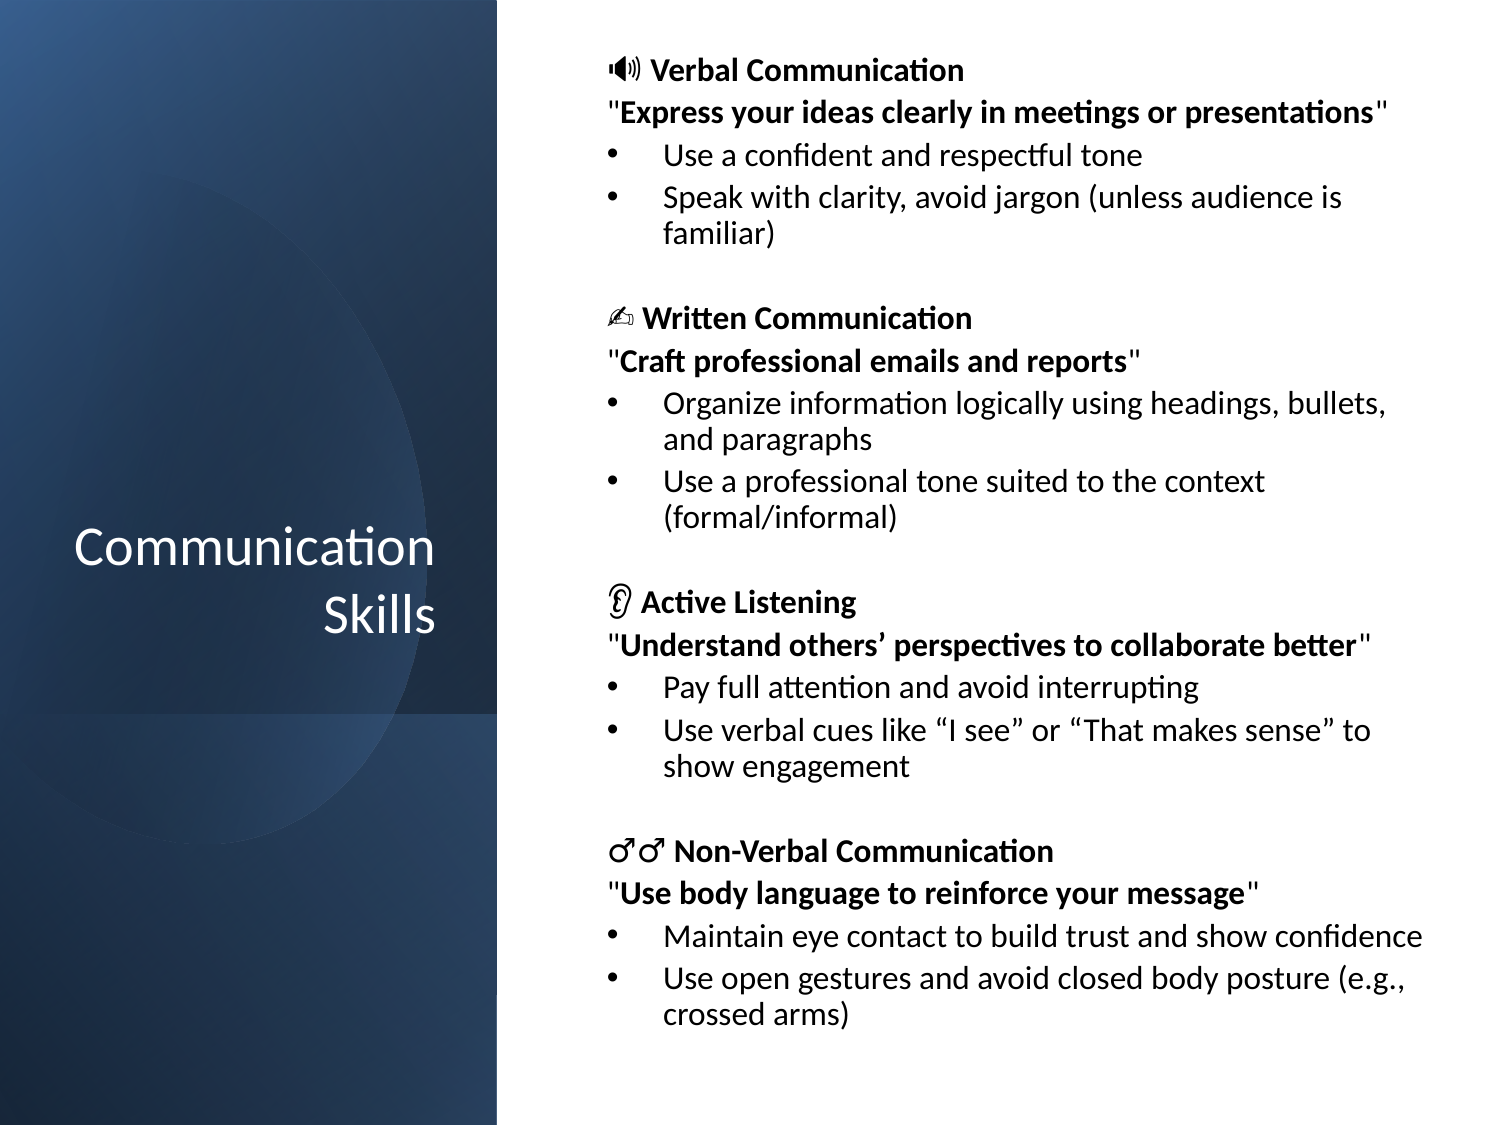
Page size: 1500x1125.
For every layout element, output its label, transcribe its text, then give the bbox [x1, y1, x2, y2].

text_box [0, 0, 499, 1125]
list 🔊 Verbal Communication "Express your ideas clearly in meetings or presentations" Use a confident and respectful tone Speak with clarity, avoid jargon (unless audience is familiar) ✍️ Written Communication "Craft professional emails and reports" Organize information logically using headings, bullets, and paragraphs Use a professional tone suited to the context (formal/informal) 👂 Active Listening "Understand others’ perspectives to collaborate better" Pay full attention and avoid interrupting Use verbal cues like “I see” or “That makes sense” to show engagement 🧍‍♂️ Non-Verbal Communication "Use body language to reinforce your message" Maintain eye contact to build trust and show confidence Use open gestures and avoid closed body posture (e.g., crossed arms) [591, 0, 1457, 1107]
text_box [499, 0, 1500, 1125]
title Communication Skills [57, 96, 452, 652]
